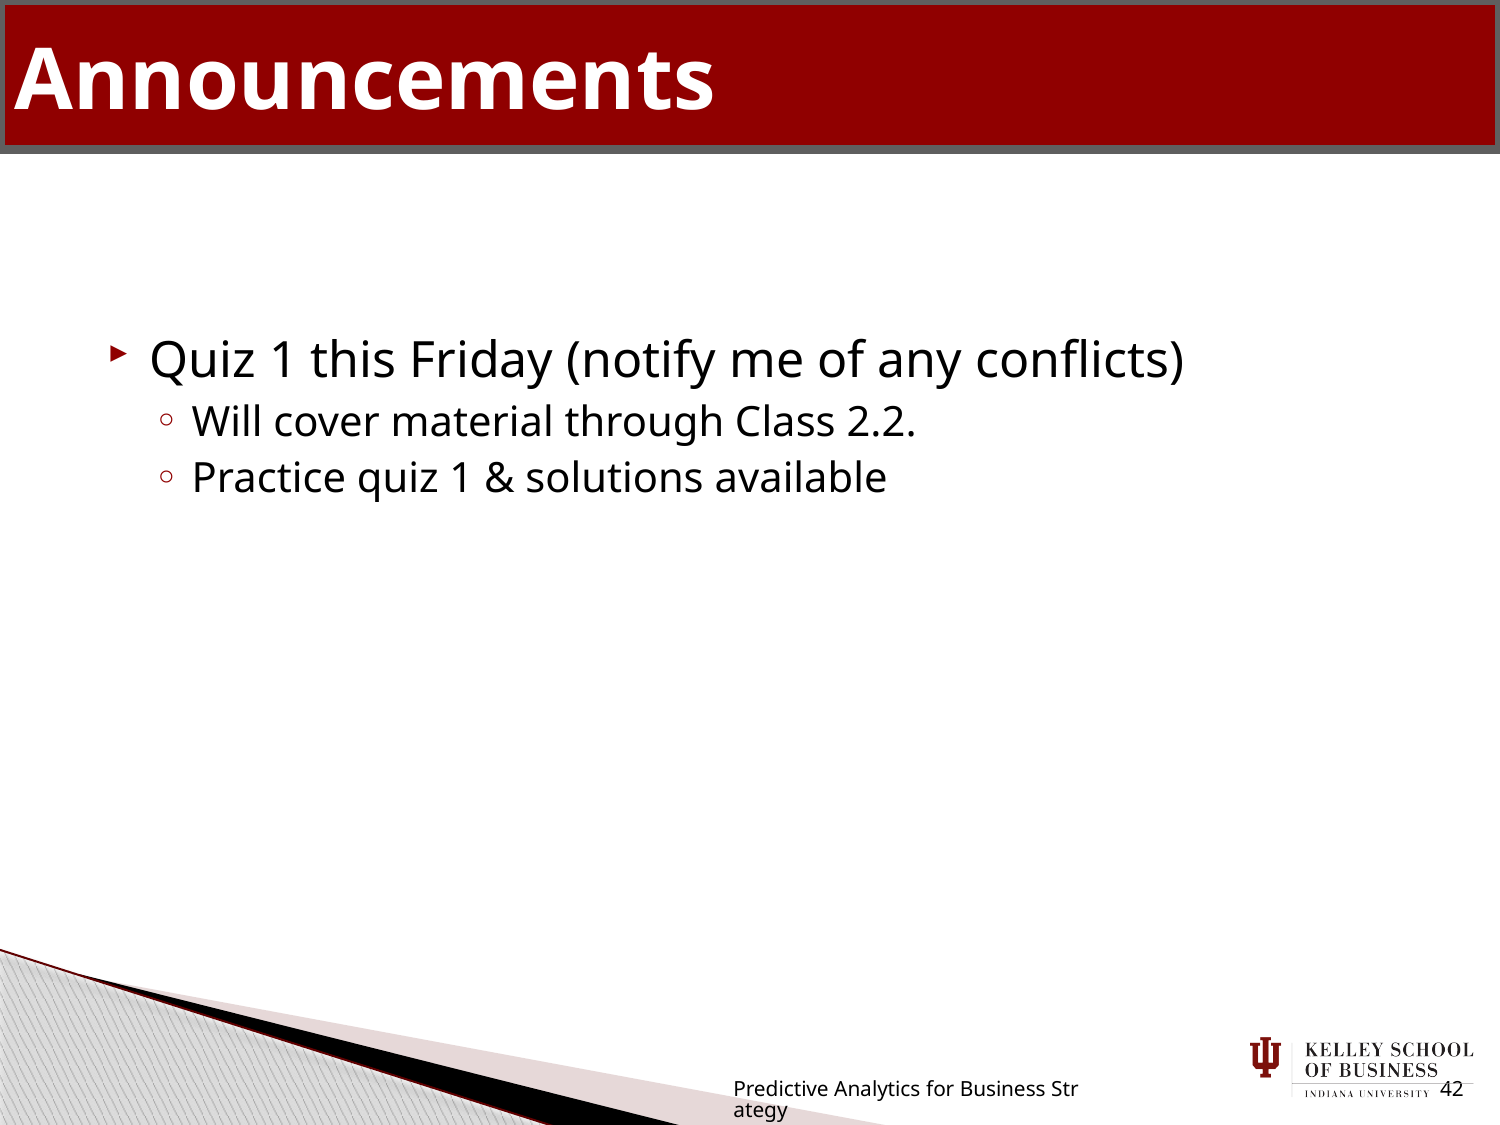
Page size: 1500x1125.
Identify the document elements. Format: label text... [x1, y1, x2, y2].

slide_number 42 [1468, 1107, 1479, 1112]
title Announcements [0, 0, 1500, 154]
picture [1249, 1037, 1476, 1101]
list Quiz 1 this Friday (notify me of any conflicts) Will cover material through Class 2.2. Practice quiz 1 & solutions available [75, 162, 1425, 988]
footer Predictive Analytics for Business Strategy [718, 1051, 1105, 1112]
